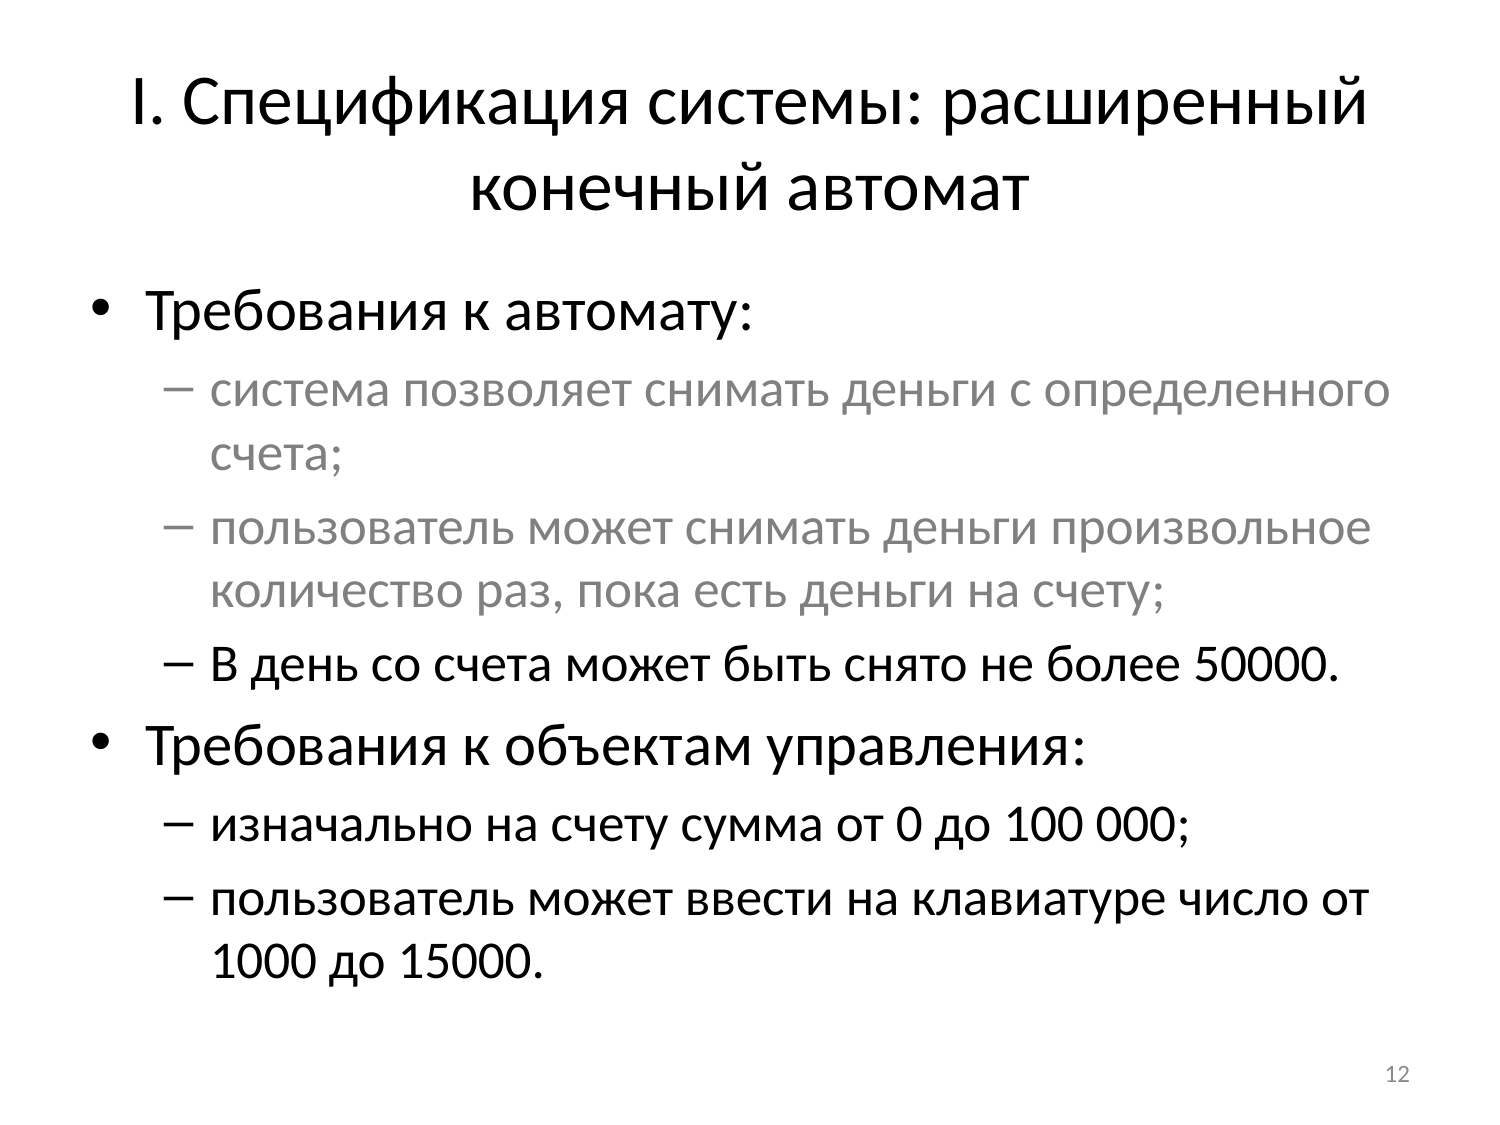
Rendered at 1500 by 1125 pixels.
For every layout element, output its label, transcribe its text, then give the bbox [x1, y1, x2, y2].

list Требования к автомату: система позволяет снимать деньги с определенного счета; пользователь может снимать деньги произвольное количество раз, пока есть деньги на счету; В день со счета может быть снято не более 50000. Требования к объектам управления: изначально на счету сумма от 0 до 100 000; пользователь может ввести на клавиатуре число от 1000 до 15000. [75, 262, 1425, 1005]
title I. Спецификация системы: расширенный конечный автомат [75, 45, 1425, 233]
slide_number 12 [1074, 1042, 1425, 1103]
